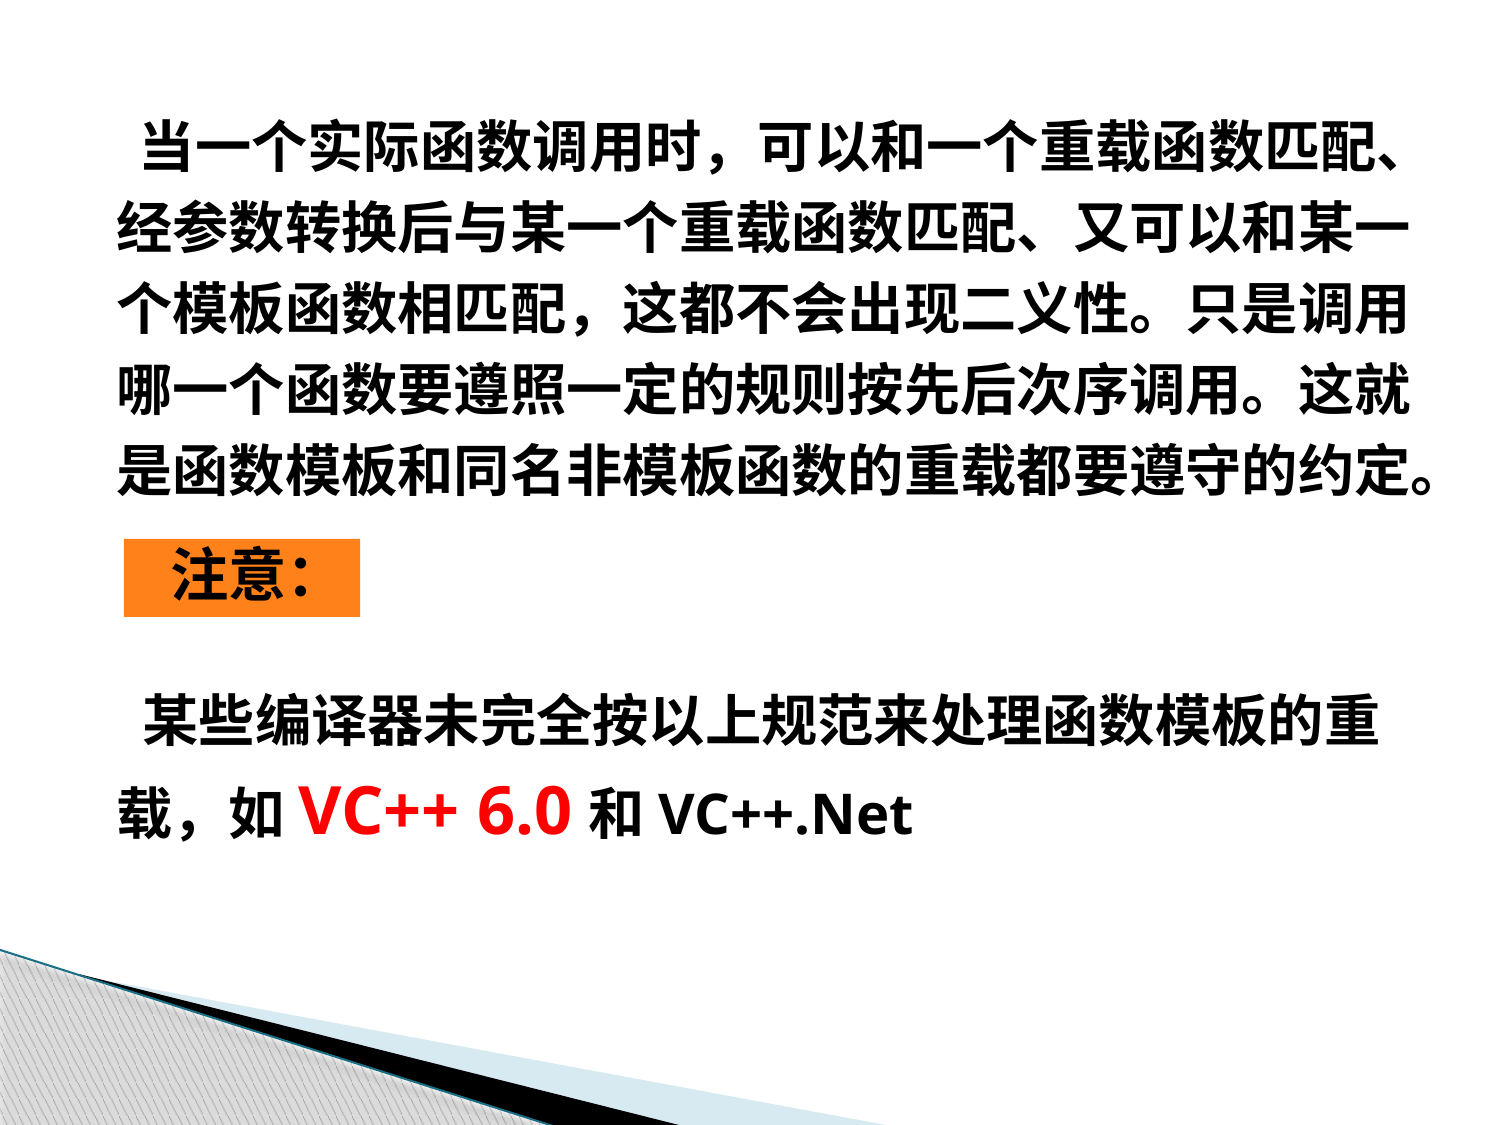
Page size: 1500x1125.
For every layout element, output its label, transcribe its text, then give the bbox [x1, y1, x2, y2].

text_box 注意： [123, 538, 361, 617]
list 当一个实际函数调用时，可以和一个重载函数匹配、经参数转换后与某一个重载函数匹配、又可以和某一个模板函数相匹配，这都不会出现二义性。只是调用哪一个函数要遵照一定的规则按先后次序调用。这就是函数模板和同名非模板函数的重载都要遵守的约定。 某些编译器未完全按以上规范来处理函数模板的重载，如VC++ 6.0和VC++.Net [41, 90, 1436, 1024]
